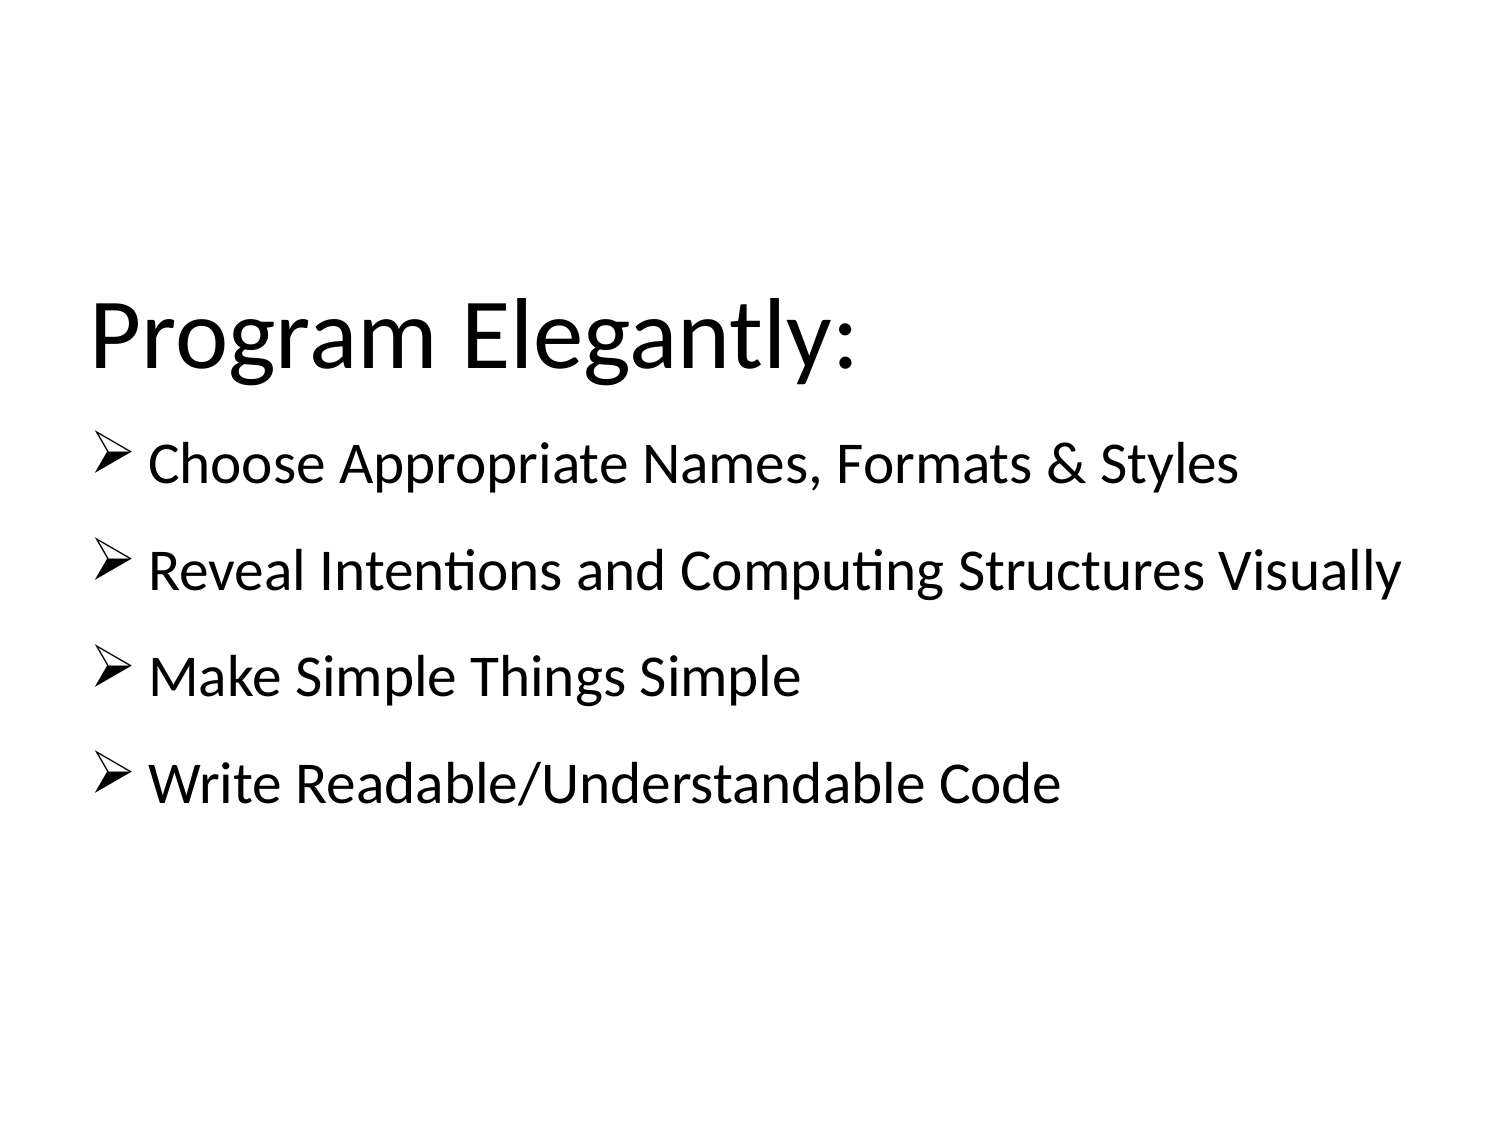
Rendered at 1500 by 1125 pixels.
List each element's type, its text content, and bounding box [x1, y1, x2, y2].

text_box Program Elegantly: Choose Appropriate Names, Formats & Styles Reveal Intentions and Computing Structures Visually Make Simple Things Simple Write Readable/Understandable Code [74, 174, 1438, 900]
